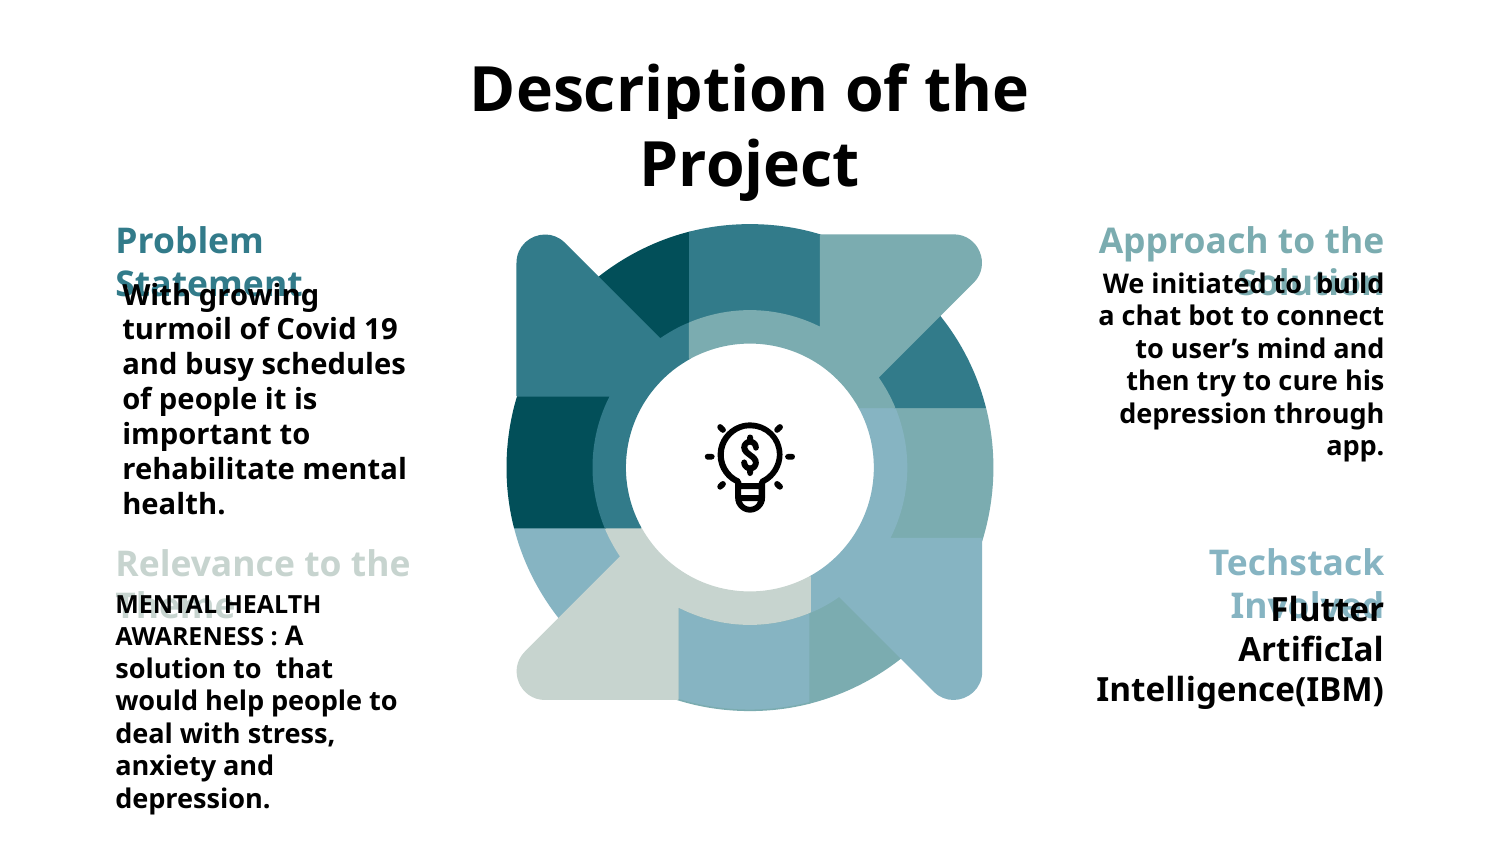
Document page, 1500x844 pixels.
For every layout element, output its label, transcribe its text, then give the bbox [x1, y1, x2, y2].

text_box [689, 202, 1400, 408]
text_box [809, 415, 1400, 734]
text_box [100, 203, 691, 528]
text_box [100, 525, 811, 711]
title Description of the Project [379, 33, 1121, 136]
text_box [704, 422, 796, 513]
title [98, 749, 1388, 828]
